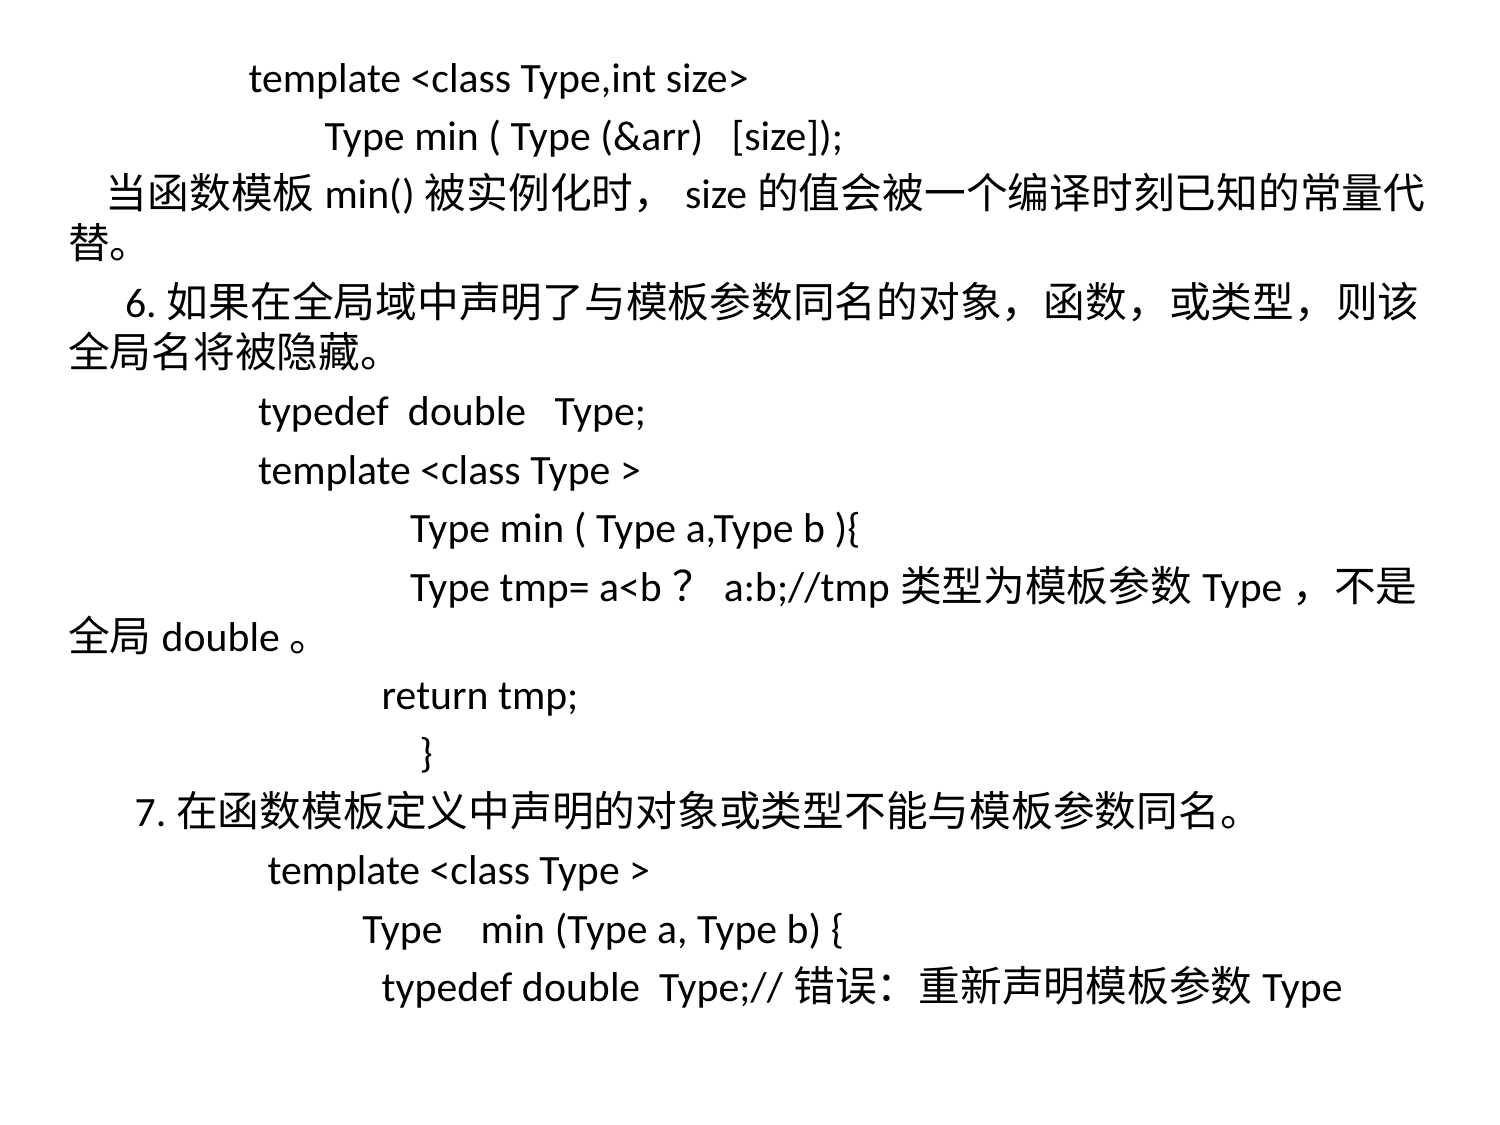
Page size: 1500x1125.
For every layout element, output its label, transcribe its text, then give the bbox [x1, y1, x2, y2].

subtitle template <class Type,int size> Type min ( Type (&arr) [size]); 当函数模板min()被实例化时，size的值会被一个编译时刻已知的常量代替。 6.如果在全局域中声明了与模板参数同名的对象，函数，或类型，则该全局名将被隐藏。 typedef double Type; template <class Type > Type min ( Type a,Type b ){ Type tmp= a<b？a:b;//tmp类型为模板参数Type，不是全局double。 return tmp; } 7.在函数模板定义中声明的对象或类型不能与模板参数同名。 template <class Type > Type min (Type a, Type b) { typedef double Type;//错误：重新声明模板参数Type [53, 42, 1447, 1059]
